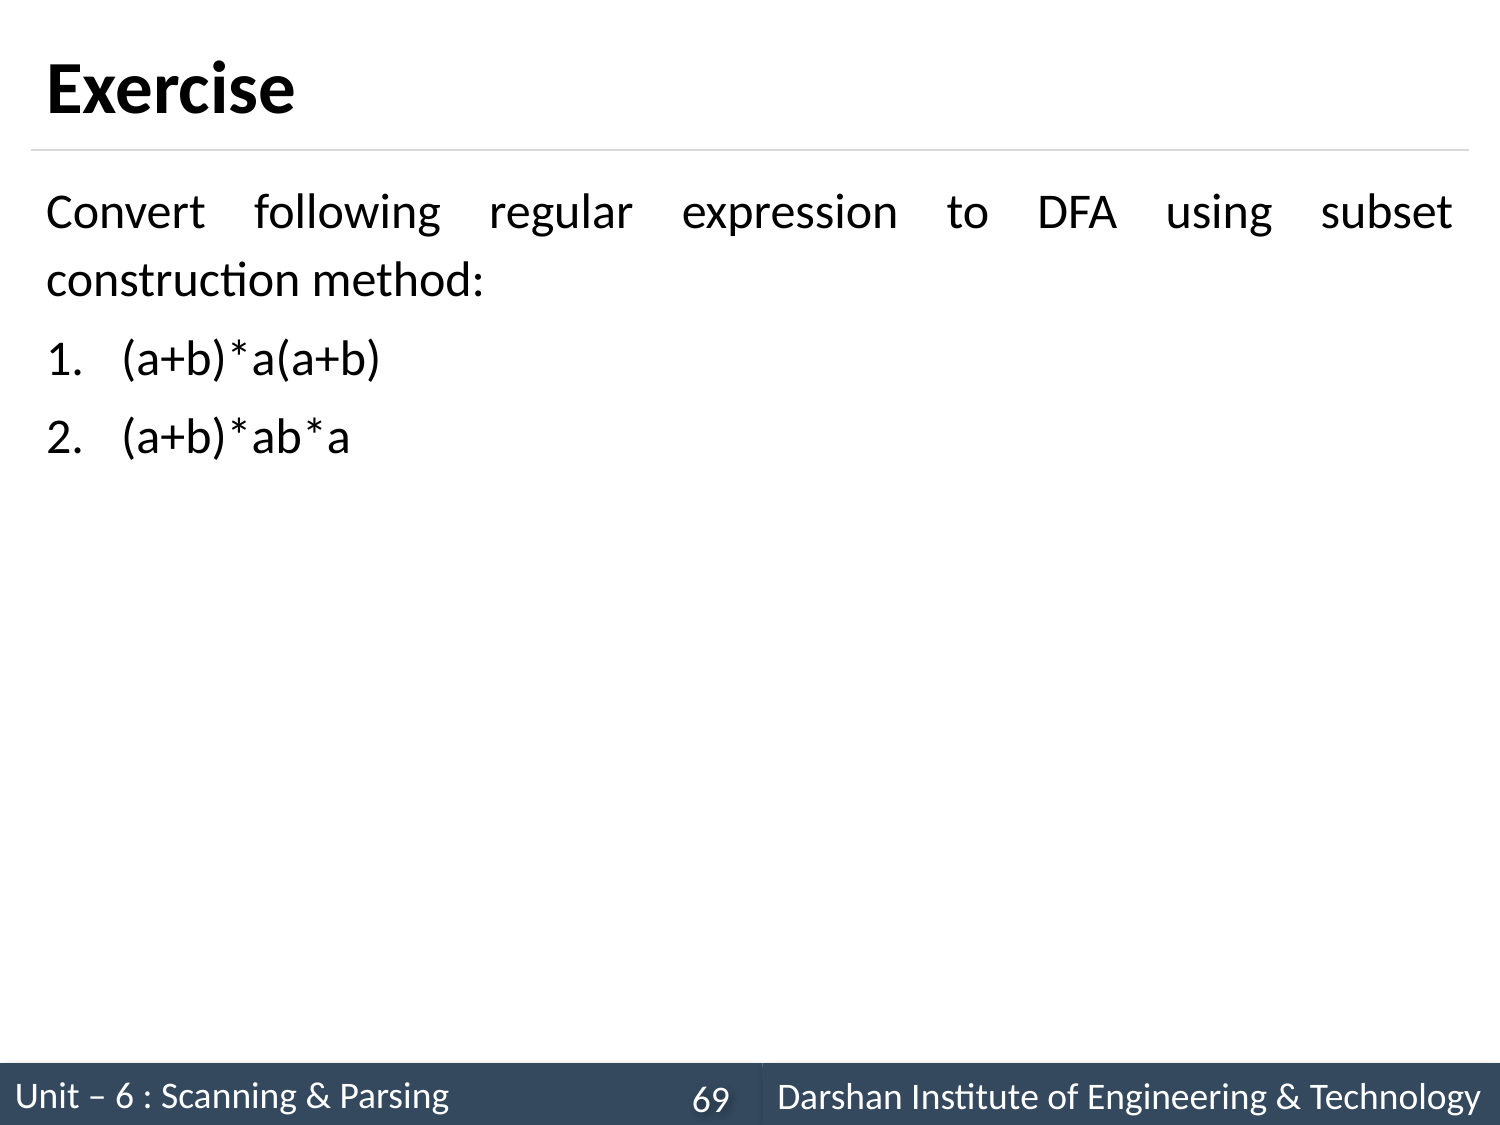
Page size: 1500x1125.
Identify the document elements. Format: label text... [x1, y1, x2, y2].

list Convert following regular expression to DFA using subset construction method: (a+b)*a(a+b) (a+b)*ab*a [31, 162, 1469, 1038]
title Exercise [31, 17, 1469, 150]
